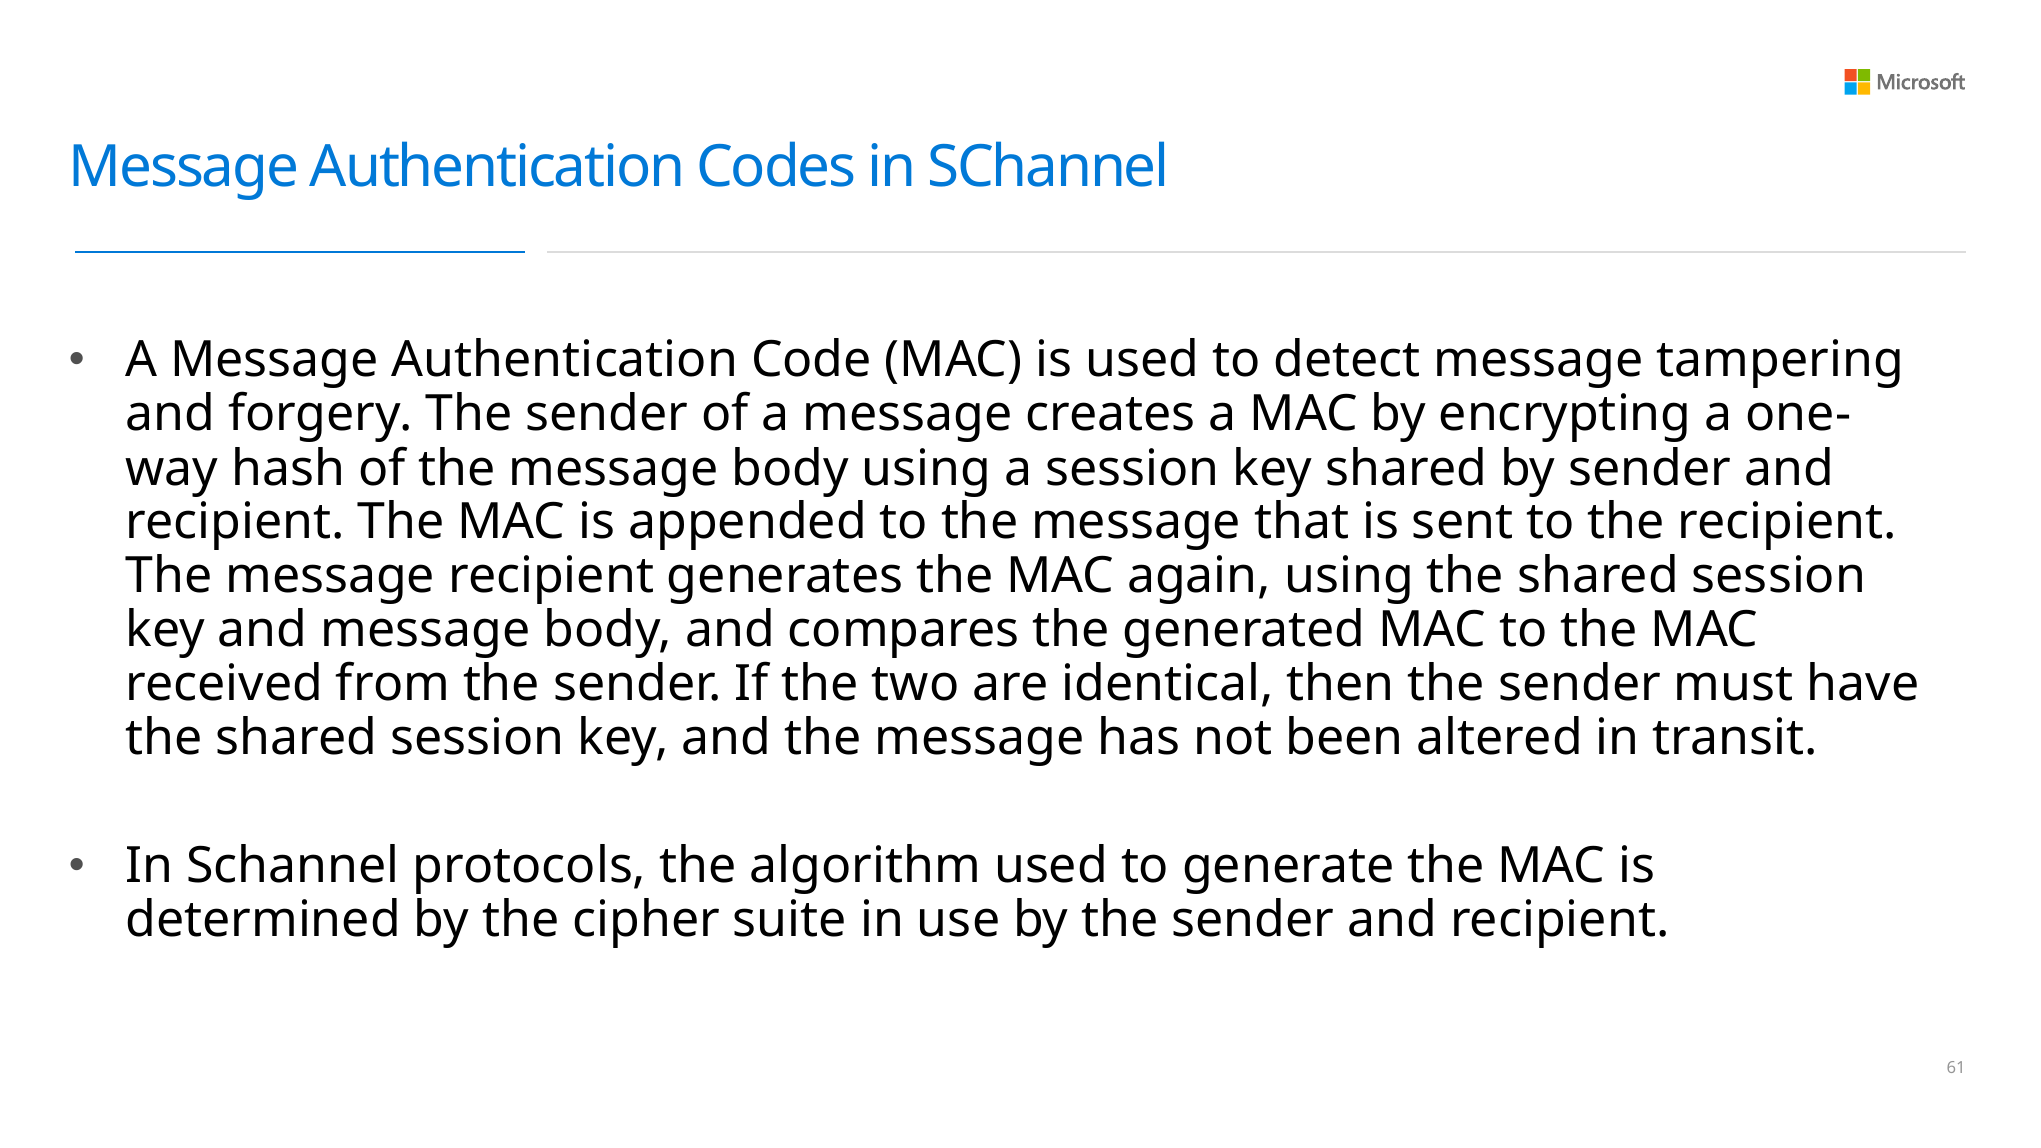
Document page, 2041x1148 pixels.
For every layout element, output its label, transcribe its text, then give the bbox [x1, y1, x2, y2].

list A Message Authentication Code (MAC) is used to detect message tampering and forgery. The sender of a message creates a MAC by encrypting a one-way hash of the message body using a session key shared by sender and recipient. The MAC is appended to the message that is sent to the recipient. The message recipient generates the MAC again, using the shared session key and message body, and compares the generated MAC to the MAC received from the sender. If the two are identical, then the sender must have the shared session key, and the message has not been altered in transit. In Schannel protocols, the algorithm used to generate the MAC is determined by the cipher suite in use by the sender and recipient. [45, 318, 1968, 974]
slide_number 60 [1904, 1058, 1966, 1077]
title Message Authentication Codes in SChannel [45, 123, 1996, 199]
